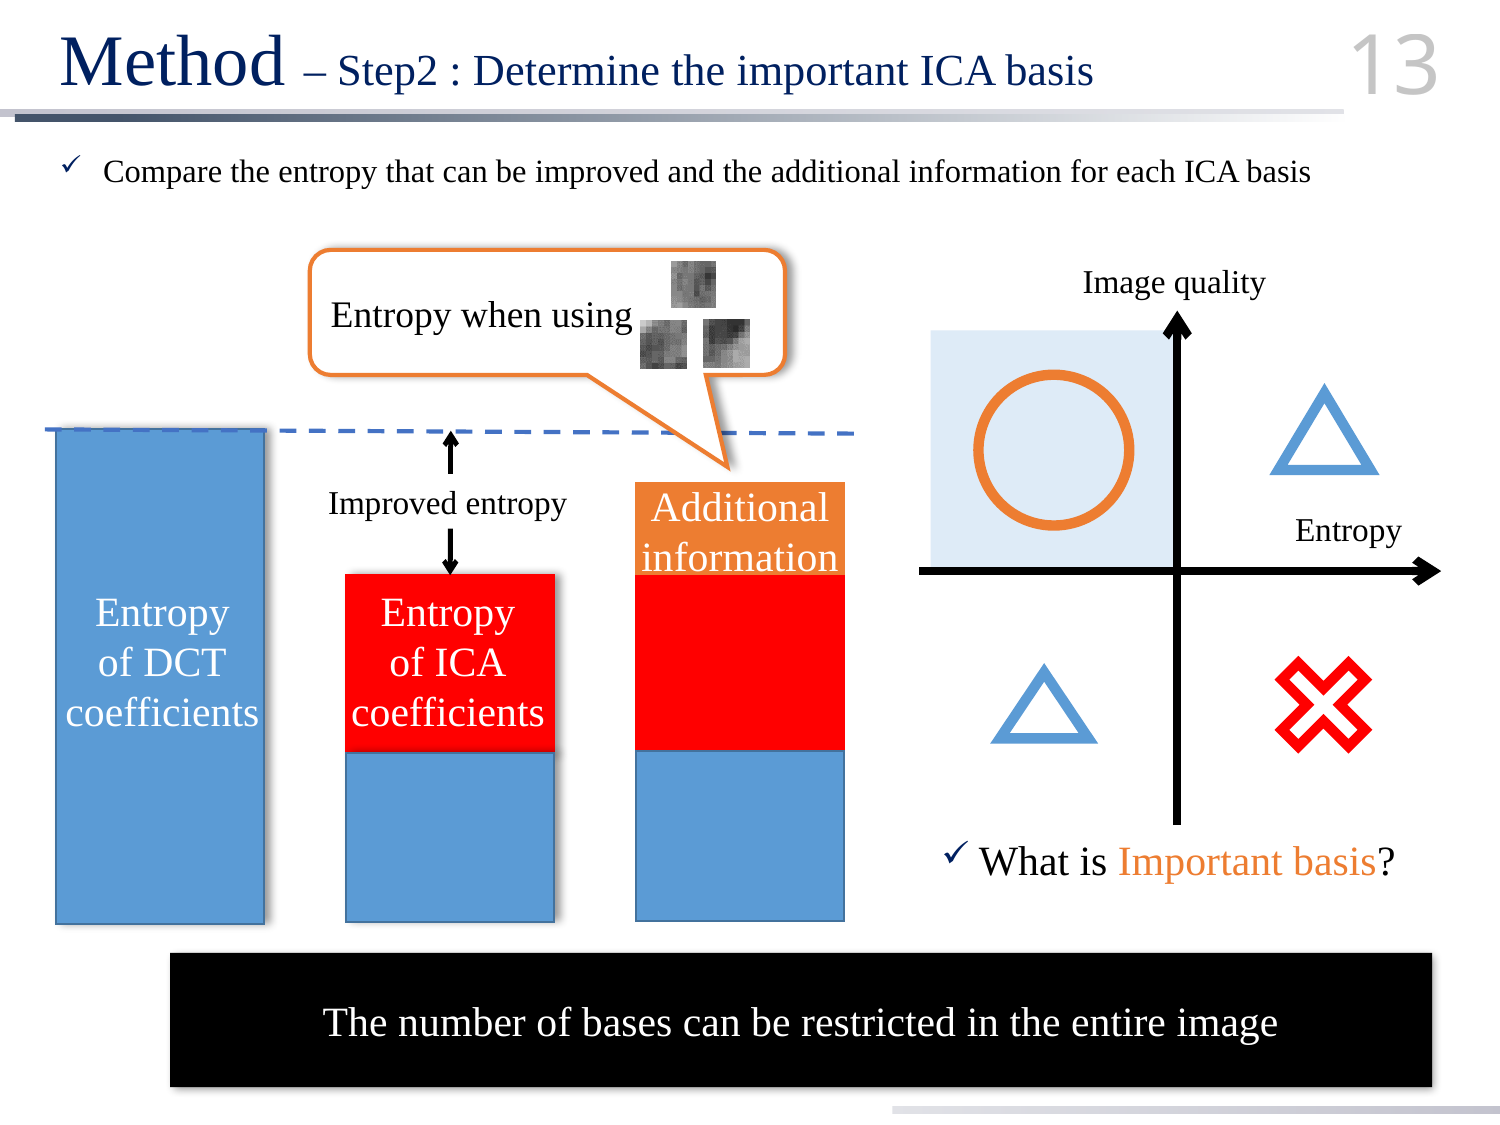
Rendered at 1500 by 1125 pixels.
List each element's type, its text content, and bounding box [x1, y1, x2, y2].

text_box Entropy of DCT coefficients [50, 577, 275, 743]
text_box Additional information [626, 471, 854, 587]
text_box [44, 429, 857, 434]
text_box [55, 743, 265, 925]
text_box What is Important basis? [926, 832, 1449, 922]
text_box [309, 249, 786, 375]
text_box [919, 252, 1442, 826]
list Compare the entropy that can be improved and the additional information for each ICA basis [44, 147, 1481, 225]
text_box Entropy of ICA coefficients [336, 577, 560, 743]
text_box Improved entropy [313, 474, 450, 529]
text_box Improved entropy [451, 474, 583, 529]
text_box [345, 752, 555, 923]
title Method – Step2 : Determine the important ICA basis [44, 14, 1289, 110]
text_box The number of bases can be restricted in the entire image [169, 952, 1433, 1088]
text_box [55, 434, 265, 577]
text_box [345, 743, 555, 752]
slide_number 13 [1315, 14, 1457, 122]
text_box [635, 483, 845, 922]
